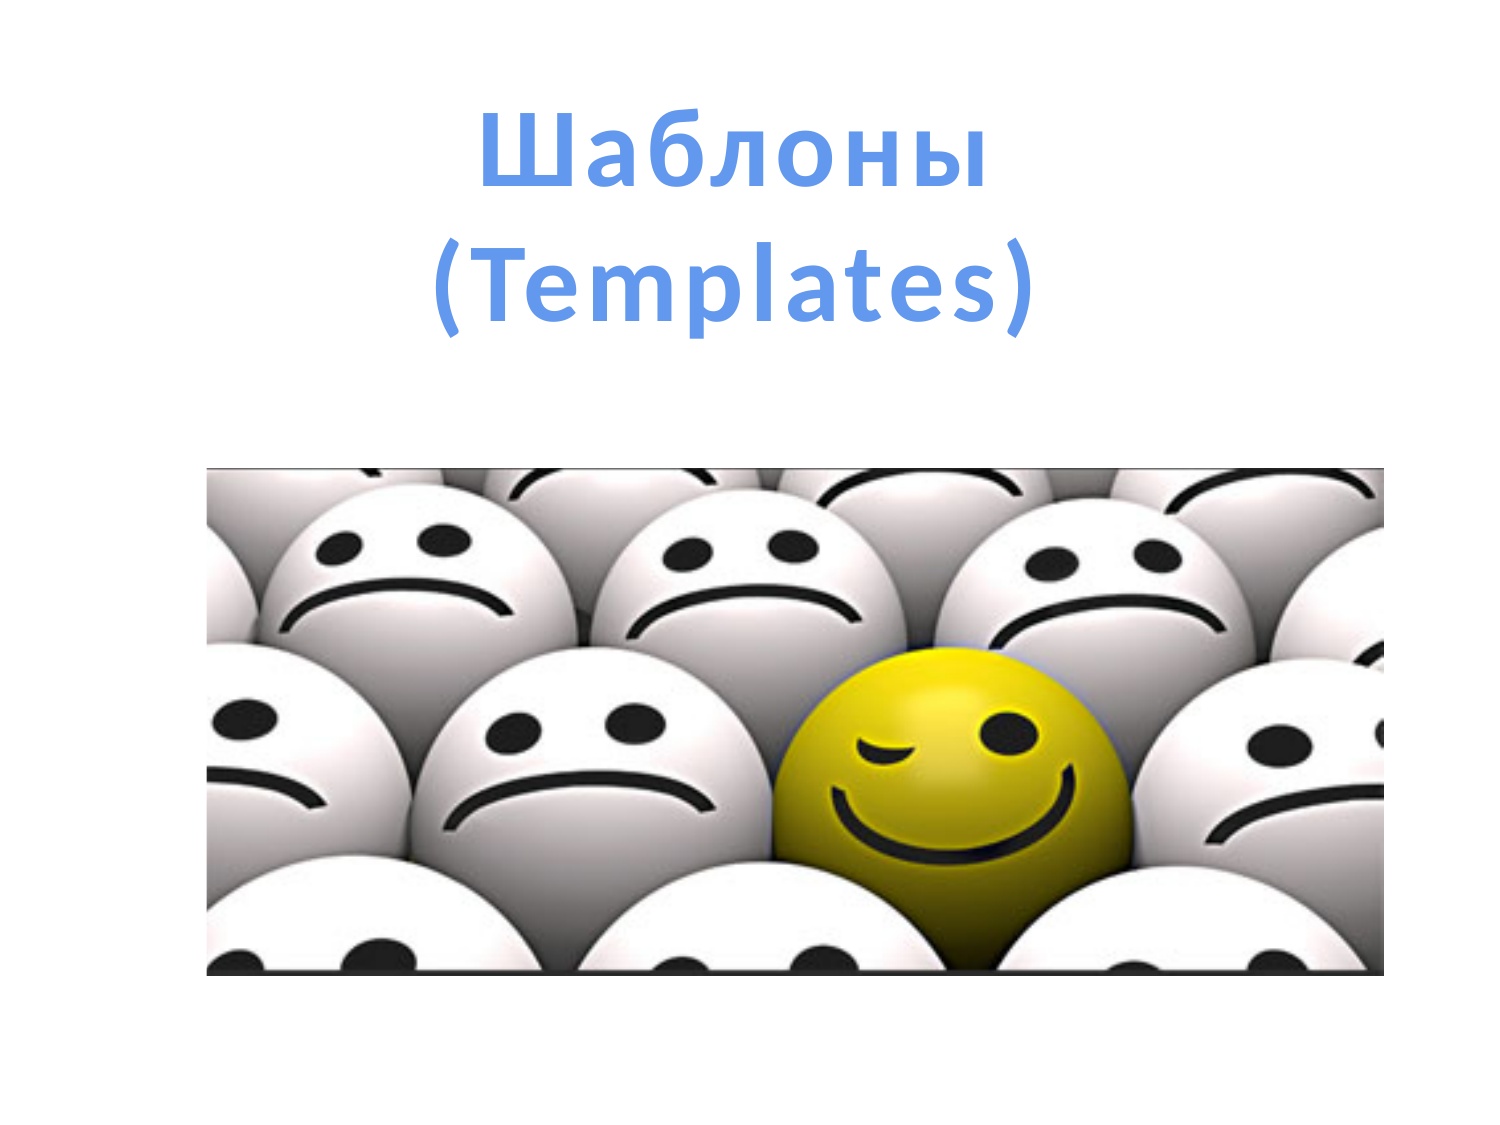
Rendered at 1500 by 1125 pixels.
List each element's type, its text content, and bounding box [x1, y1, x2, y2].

text_box Шаблоны (Templates) [414, 66, 1054, 352]
picture [206, 467, 1385, 977]
